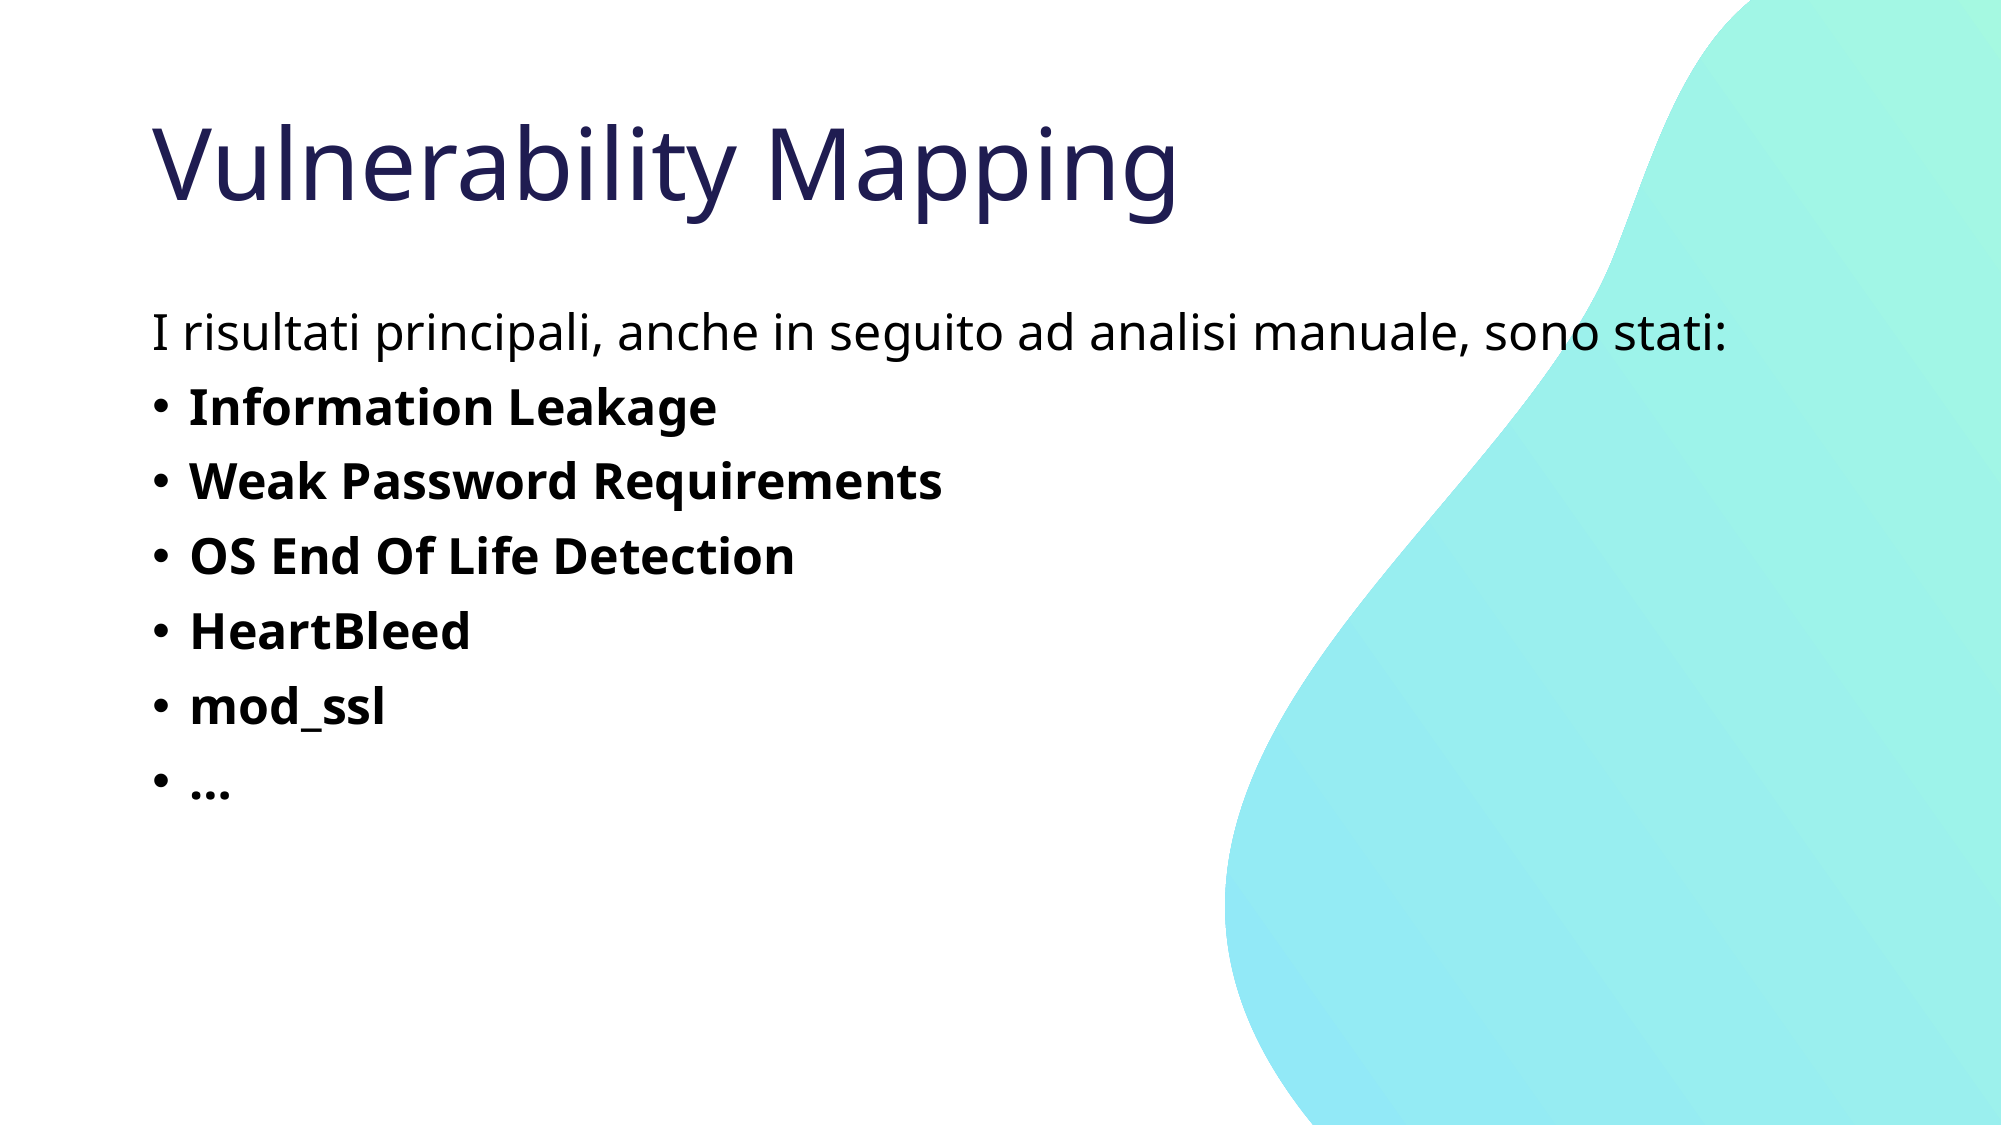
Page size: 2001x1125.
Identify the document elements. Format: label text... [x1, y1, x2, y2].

list I risultati principali, anche in seguito ad analisi manuale, sono stati: Information Leakage Weak Password Requirements OS End Of Life Detection HeartBleed mod_ssl … [137, 299, 1863, 1014]
title Vulnerability Mapping [137, 59, 1863, 278]
text_box [1246, 0, 2000, 1125]
